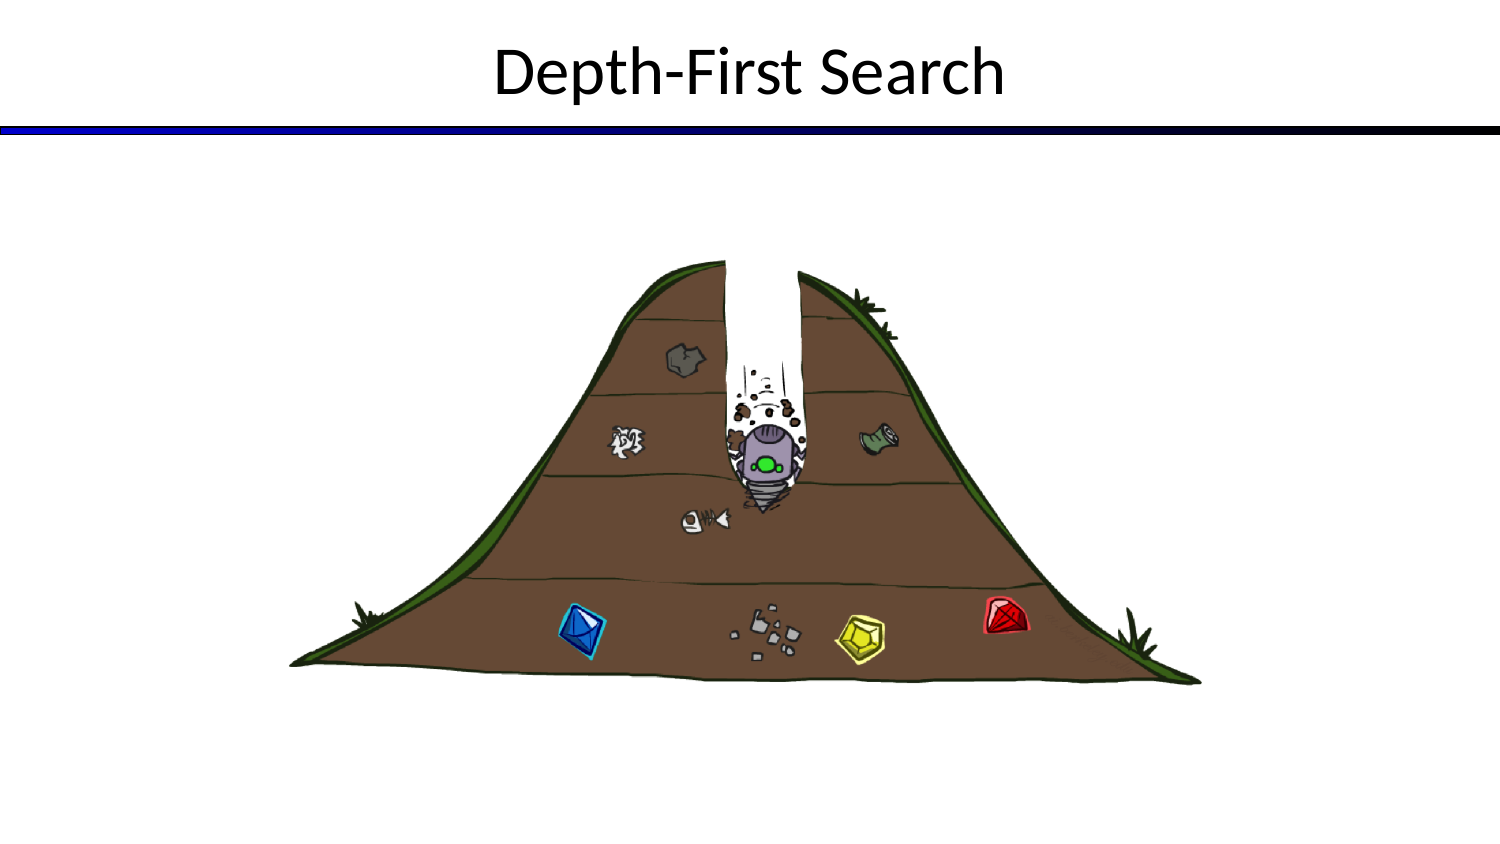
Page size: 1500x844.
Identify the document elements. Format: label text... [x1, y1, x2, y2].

picture [252, 39, 1214, 760]
title Depth-First Search [0, 0, 1500, 138]
